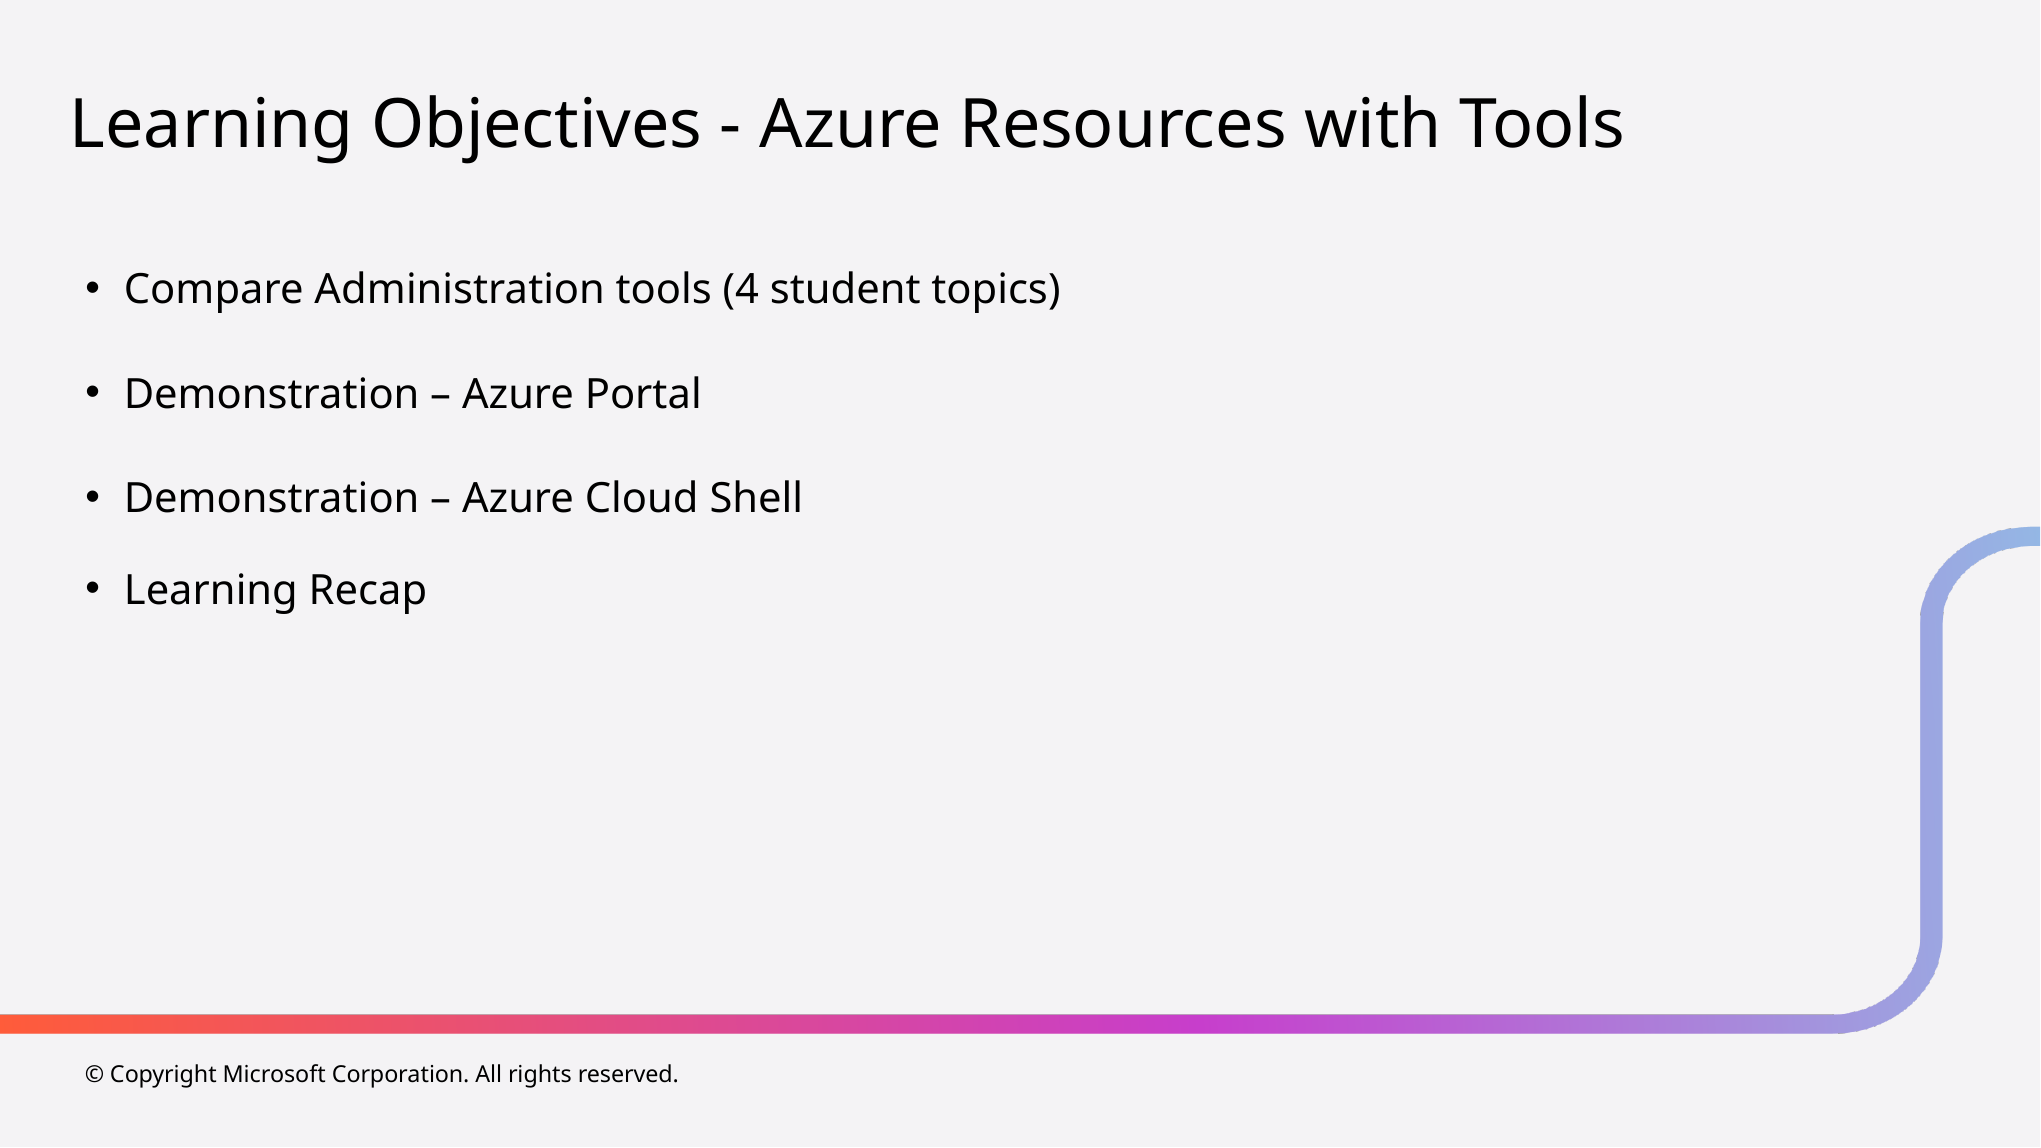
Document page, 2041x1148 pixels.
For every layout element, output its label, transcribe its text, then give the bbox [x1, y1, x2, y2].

text_box Compare Administration tools (4 student topics) Demonstration – Azure Portal Demonstration – Azure Cloud Shell Learning Recap [85, 236, 1162, 639]
picture [0, 526, 2041, 1034]
title Learning Objectives - Azure Resources with Tools [70, 73, 1968, 188]
